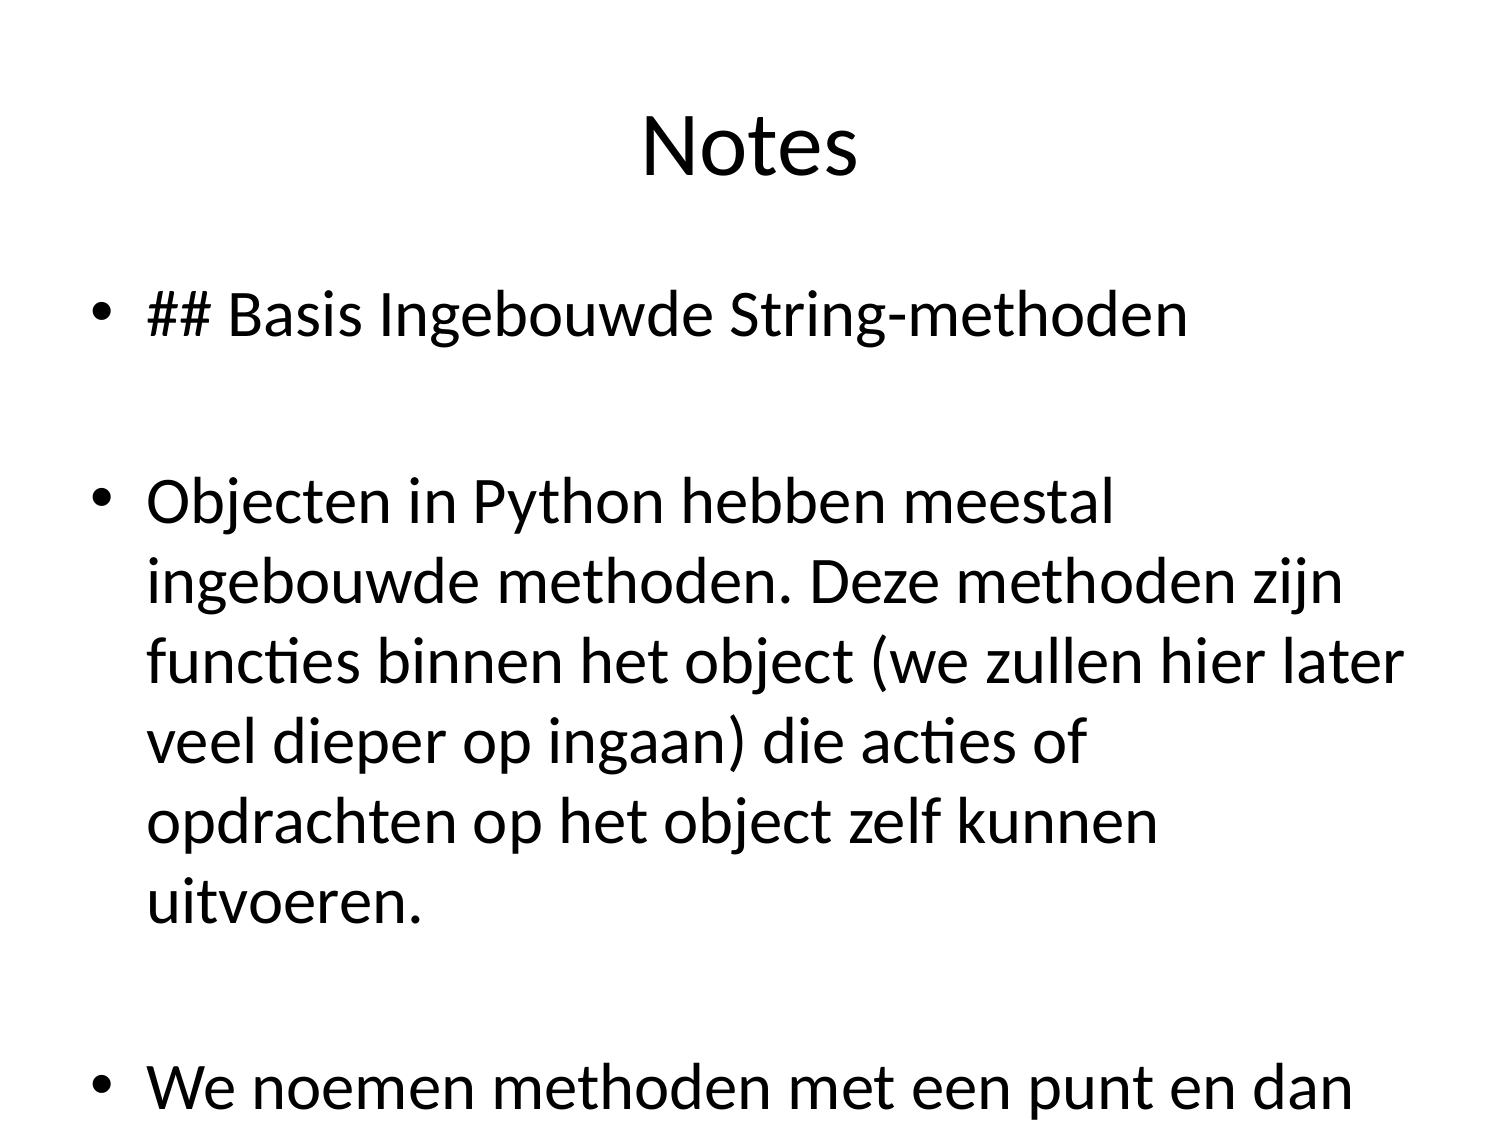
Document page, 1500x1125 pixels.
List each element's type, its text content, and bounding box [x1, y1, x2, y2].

title Notes [75, 45, 1425, 233]
list ## Basis Ingebouwde String-methoden Objecten in Python hebben meestal ingebouwde methoden. Deze methoden zijn functies binnen het object (we zullen hier later veel dieper op ingaan) die acties of opdrachten op het object zelf kunnen uitvoeren. We noemen methoden met een punt en dan de naam van de methode. Methoden zijn in de vorm: object.methode(parameters) Waar parameters extra argumenten zijn, kunnen we doorgeven aan de methode. Maak je geen zorgen als de details op dit moment niet 100% kloppen. Later gaan we onze eigen objecten en functies maken! Hier zijn enkele voorbeelden van ingebouwde methoden in strings: [75, 262, 1425, 1005]
